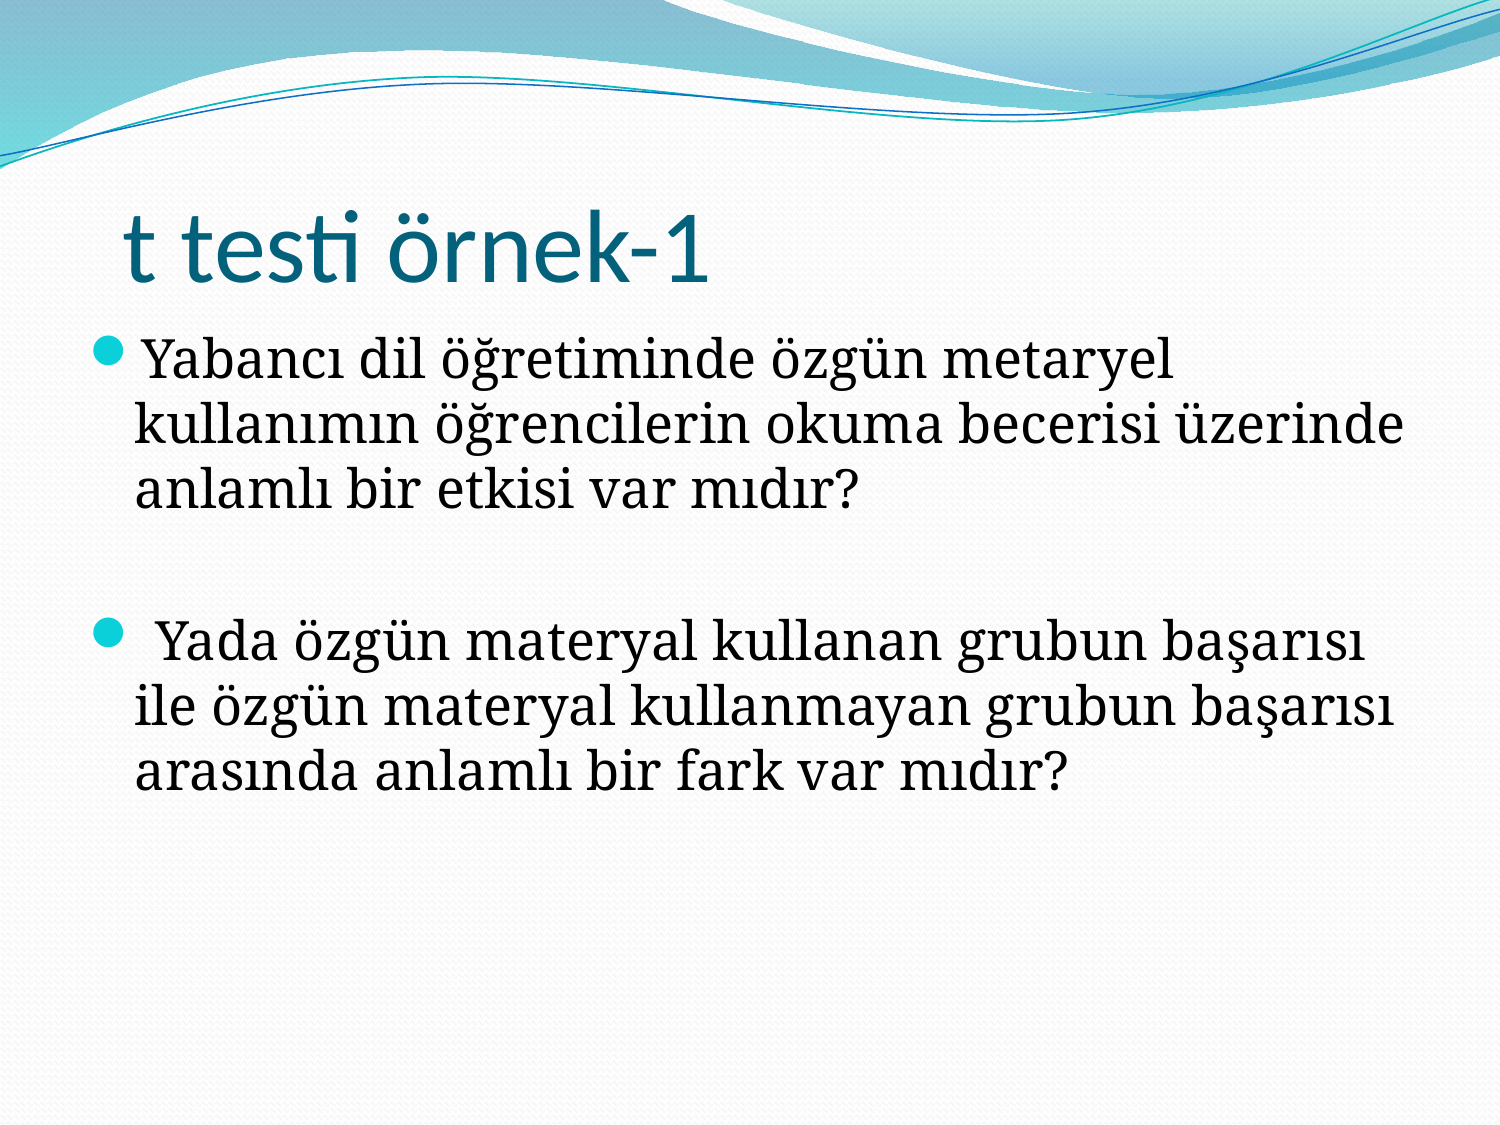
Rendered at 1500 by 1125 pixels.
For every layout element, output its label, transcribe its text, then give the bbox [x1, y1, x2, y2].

title t testi örnek-1 [75, 115, 1425, 303]
list Yabancı dil öğretiminde özgün metaryel kullanımın öğrencilerin okuma becerisi üzerinde anlamlı bir etkisi var mıdır? Yada özgün materyal kullanan grubun başarısı ile özgün materyal kullanmayan grubun başarısı arasında anlamlı bir fark var mıdır? [75, 317, 1425, 1038]
